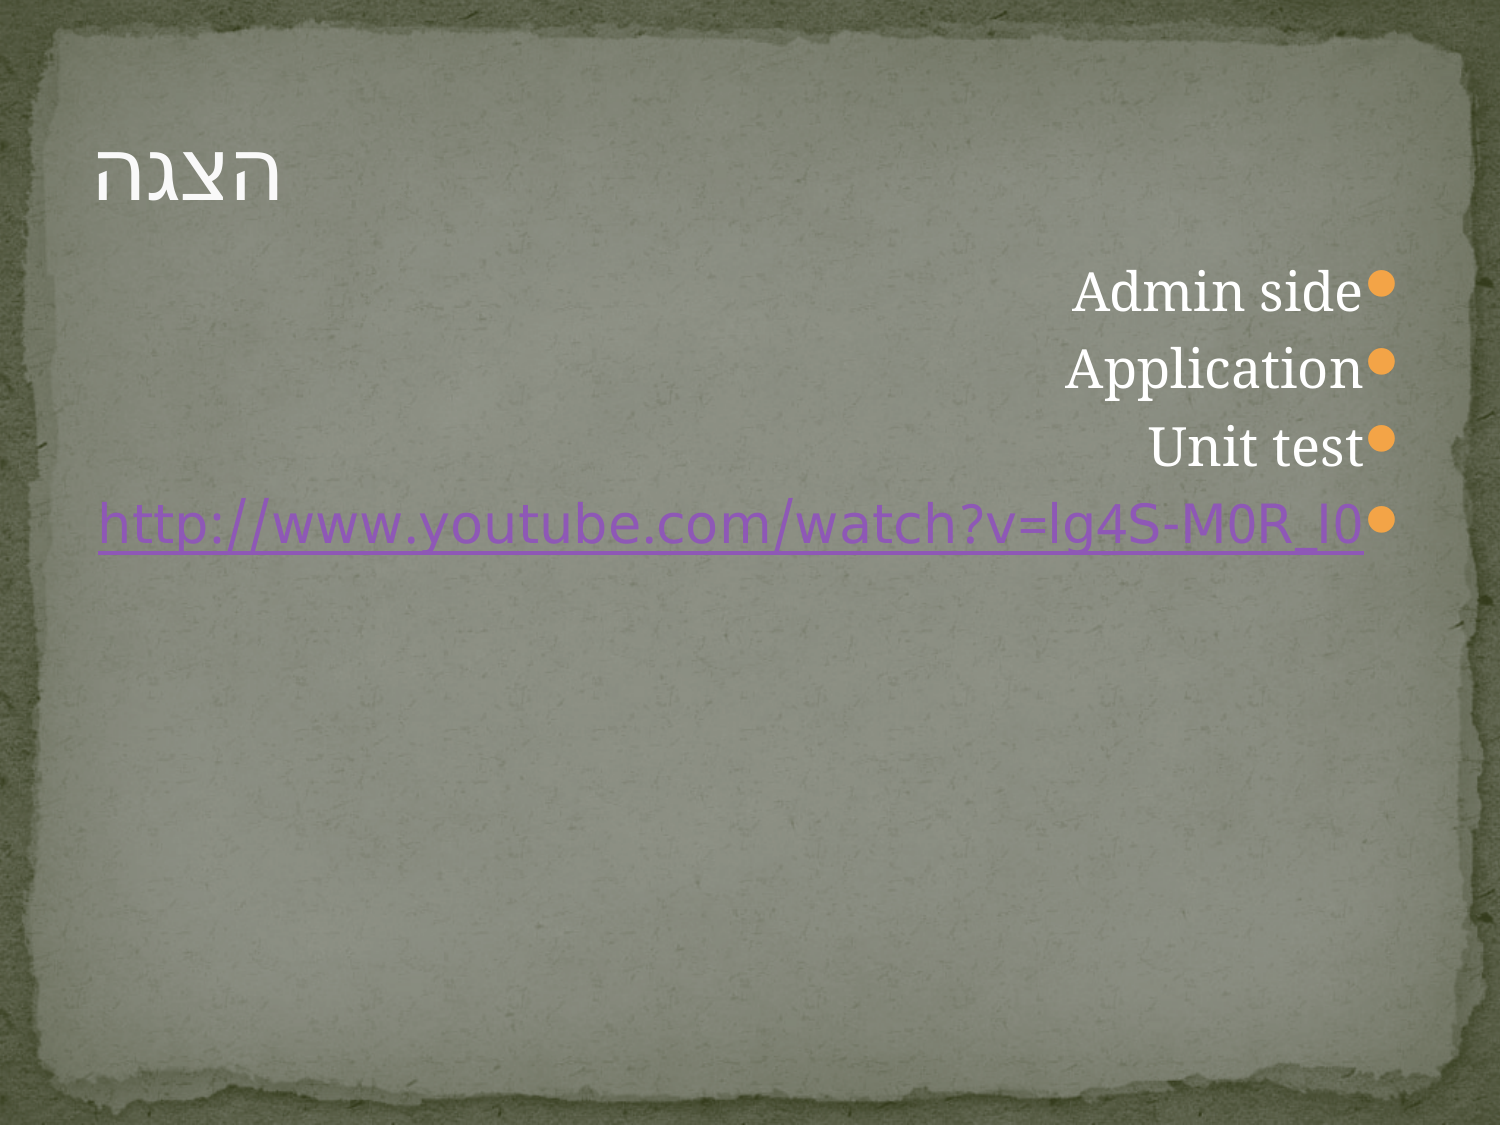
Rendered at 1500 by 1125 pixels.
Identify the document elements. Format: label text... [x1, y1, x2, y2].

list Admin side Application Unit test http://www.youtube.com/watch?v=lg4S-M0R_I0 [75, 249, 1425, 1000]
title הצגה [74, 24, 1425, 225]
